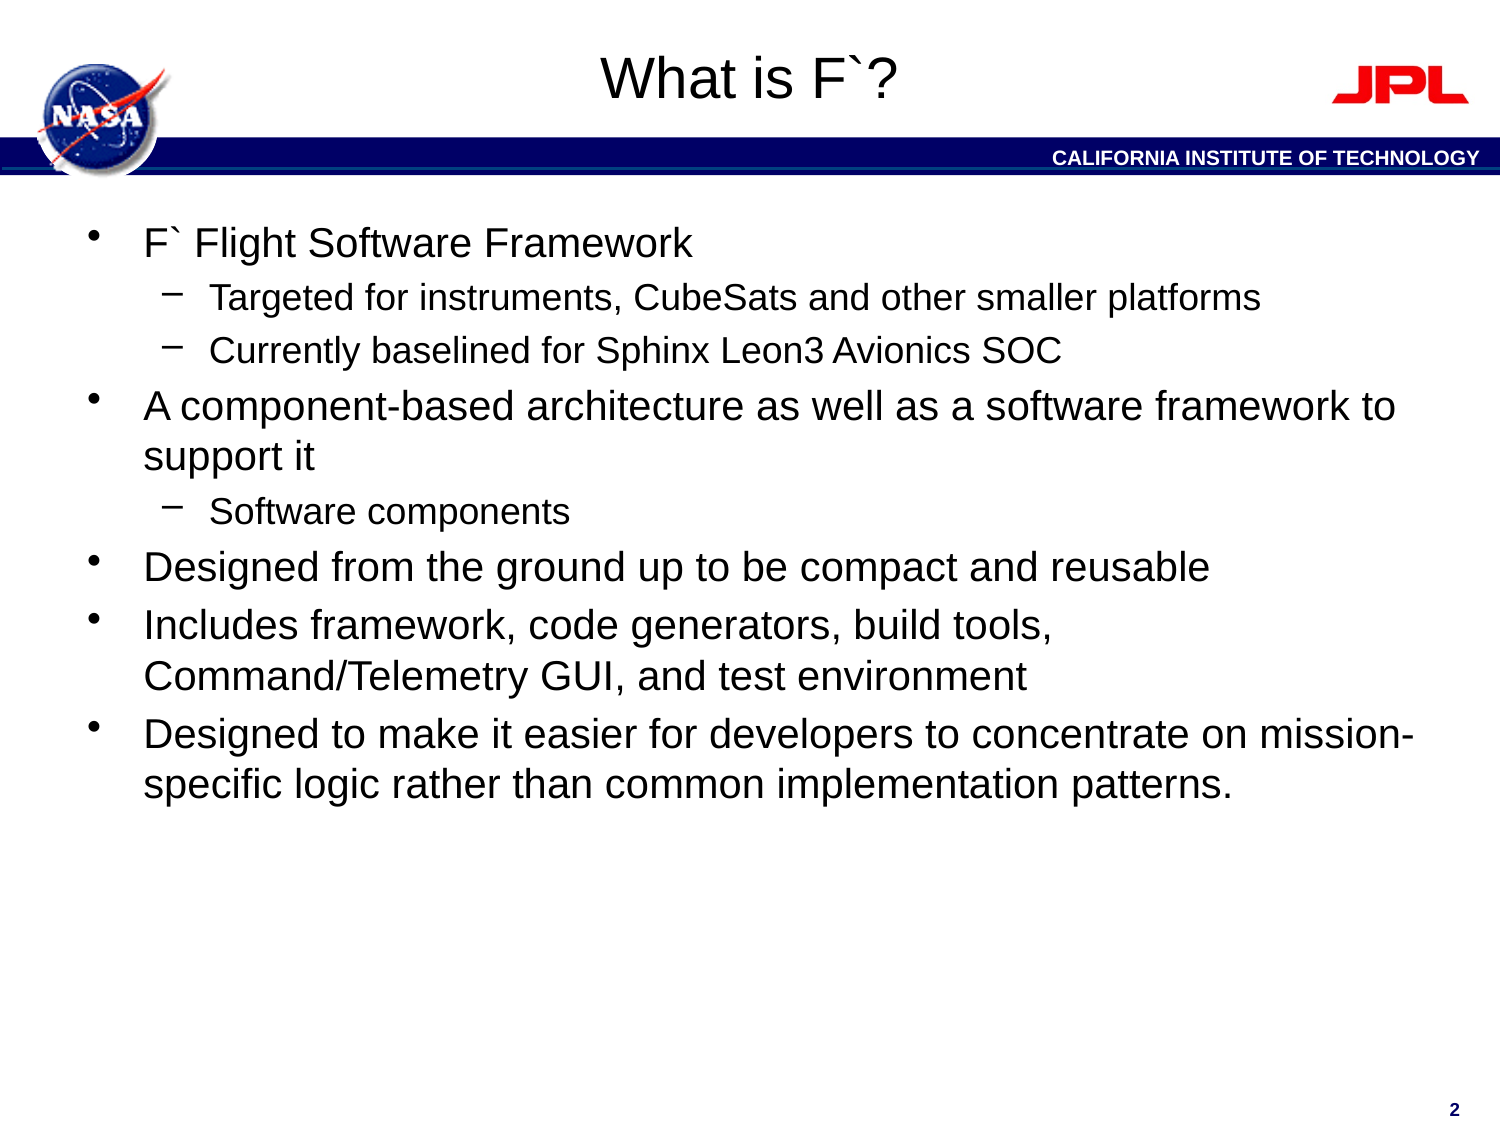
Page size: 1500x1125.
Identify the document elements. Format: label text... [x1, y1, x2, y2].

picture [37, 64, 175, 181]
slide_number 2 [1162, 1090, 1476, 1125]
list F` Flight Software Framework Targeted for instruments, CubeSats and other smaller platforms Currently baselined for Sphinx Leon3 Avionics SOC A component-based architecture as well as a software framework to support it Software components Designed from the ground up to be compact and reusable Includes framework, code generators, build tools, Command/Telemetry GUI, and test environment Designed to make it easier for developers to concentrate on mission-specific logic rather than common implementation patterns. [71, 207, 1460, 1001]
title What is F`? [187, 12, 1313, 138]
picture [1325, 62, 1475, 107]
